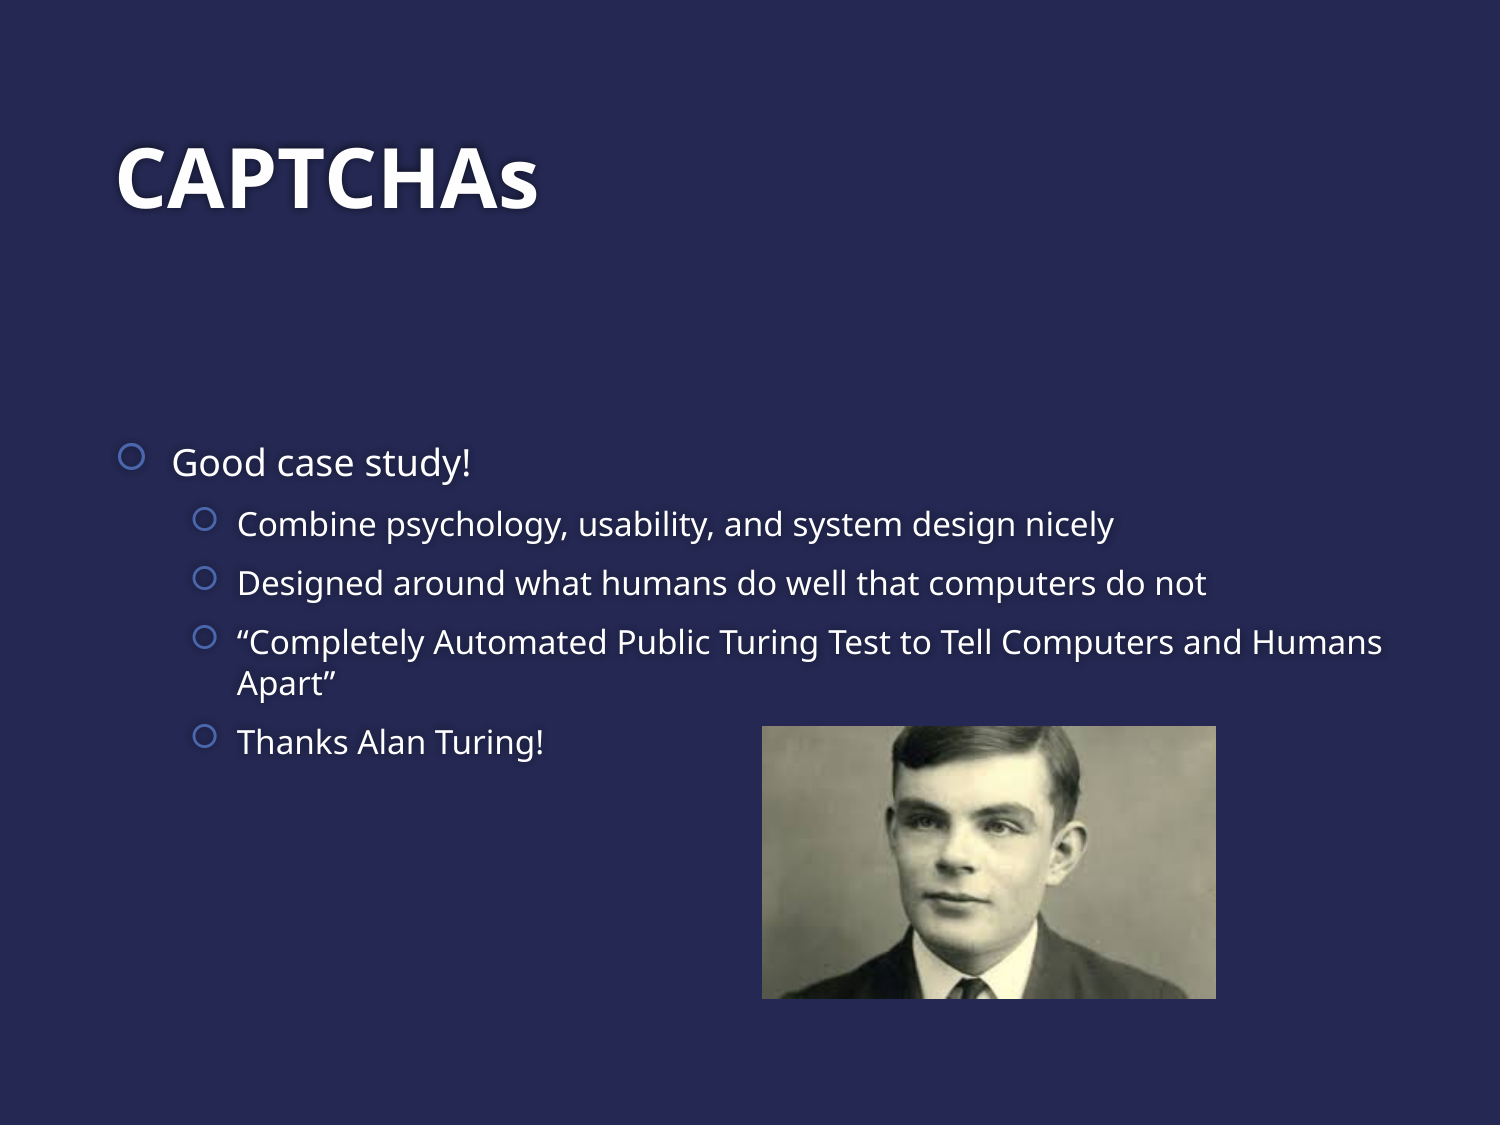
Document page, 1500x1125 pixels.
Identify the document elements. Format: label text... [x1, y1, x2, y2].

title CAPTCHAs [99, 45, 1400, 233]
picture [762, 726, 1216, 999]
list Good case study! Combine psychology, usability, and system design nicely Designed around what humans do well that computers do not “Completely Automated Public Turing Test to Tell Computers and Humans Apart” Thanks Alan Turing! [99, 262, 1400, 938]
